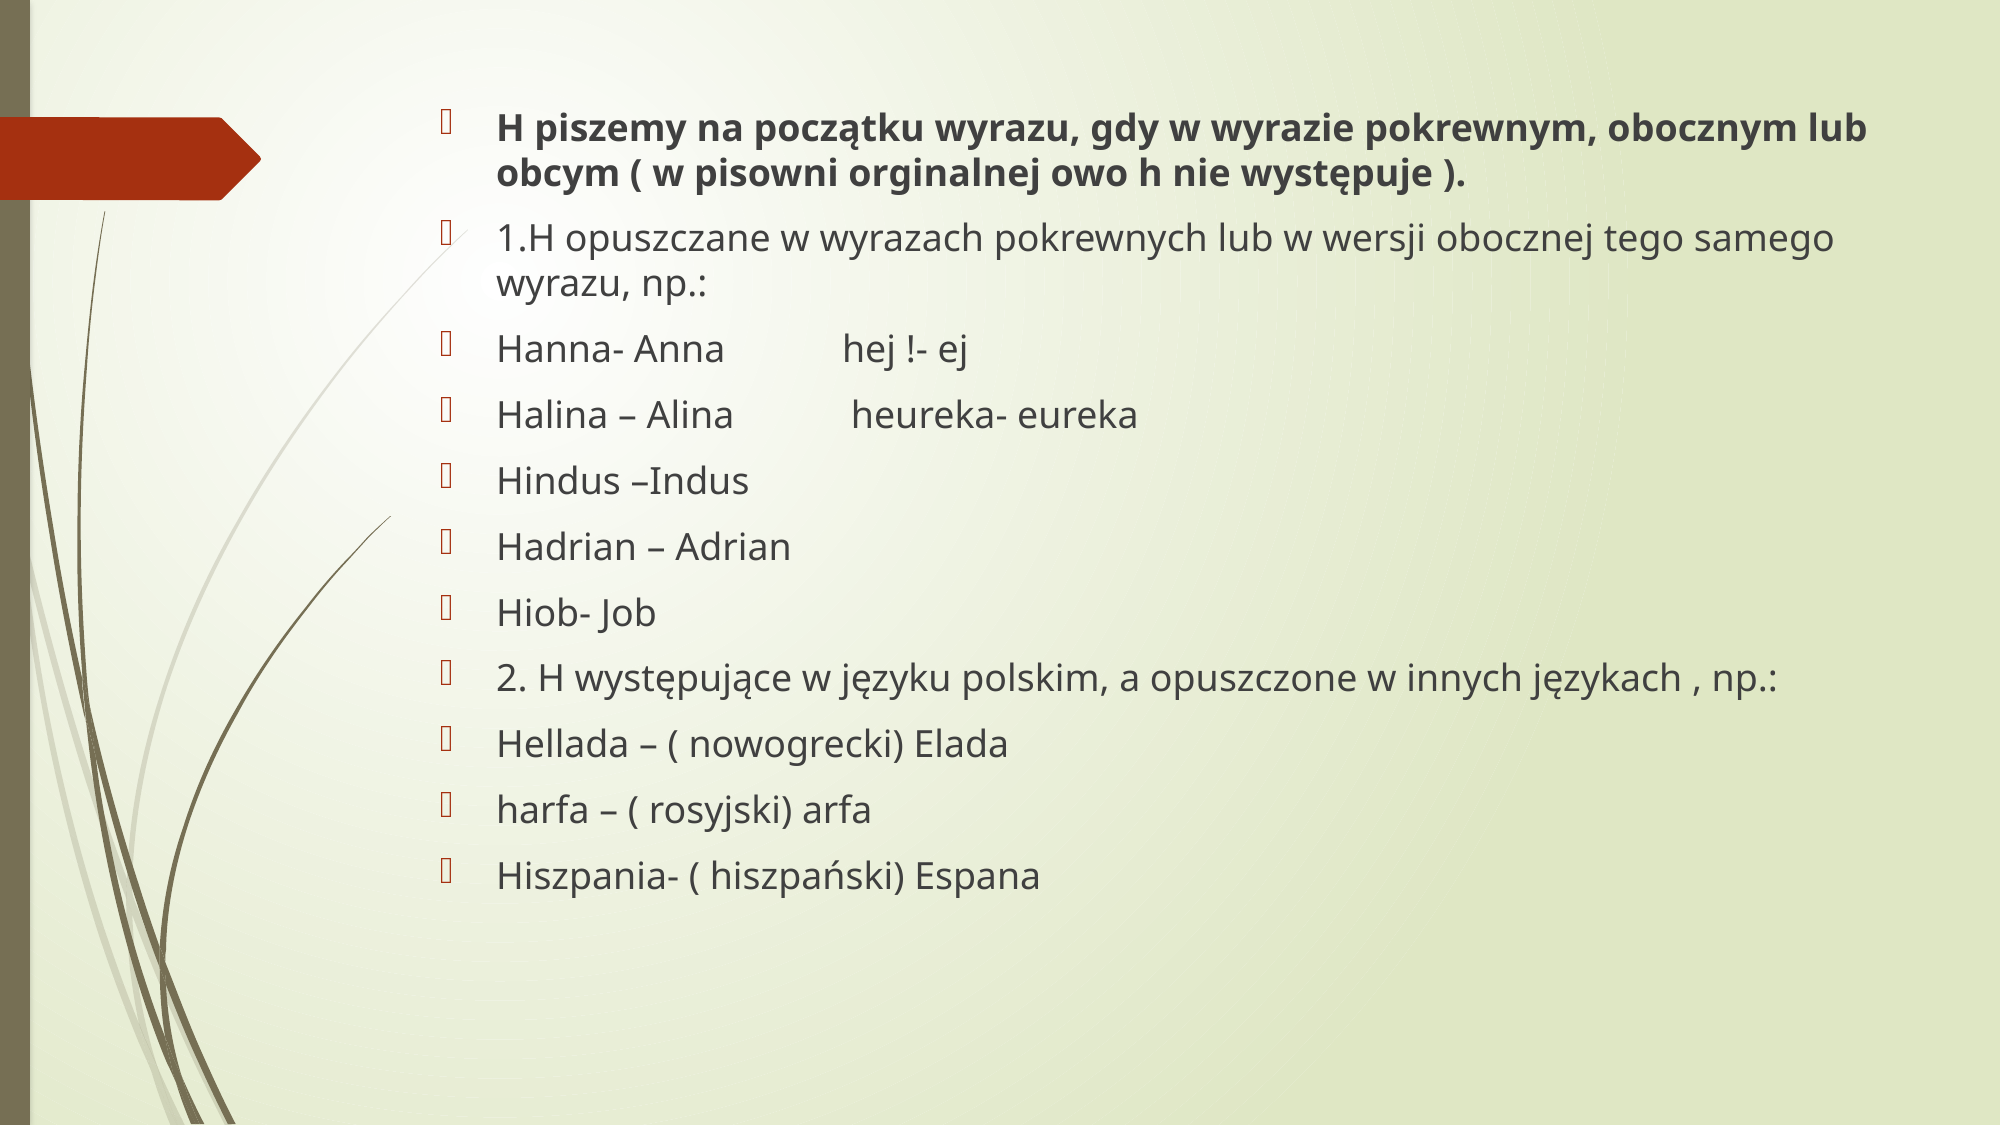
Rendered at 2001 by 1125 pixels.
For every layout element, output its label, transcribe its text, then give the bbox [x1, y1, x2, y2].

list H piszemy na początku wyrazu, gdy w wyrazie pokrewnym, obocznym lub obcym ( w pisowni orginalnej owo h nie występuje ). 1.H opuszczane w wyrazach pokrewnych lub w wersji obocznej tego samego wyrazu, np.: Hanna- Anna hej !- ej Halina – Alina heureka- eureka Hindus –Indus Hadrian – Adrian Hiob- Job 2. H występujące w języku polskim, a opuszczone w innych językach , np.: Hellada – ( nowogrecki) Elada harfa – ( rosyjski) arfa Hiszpania- ( hiszpański) Espana [424, 96, 1888, 970]
